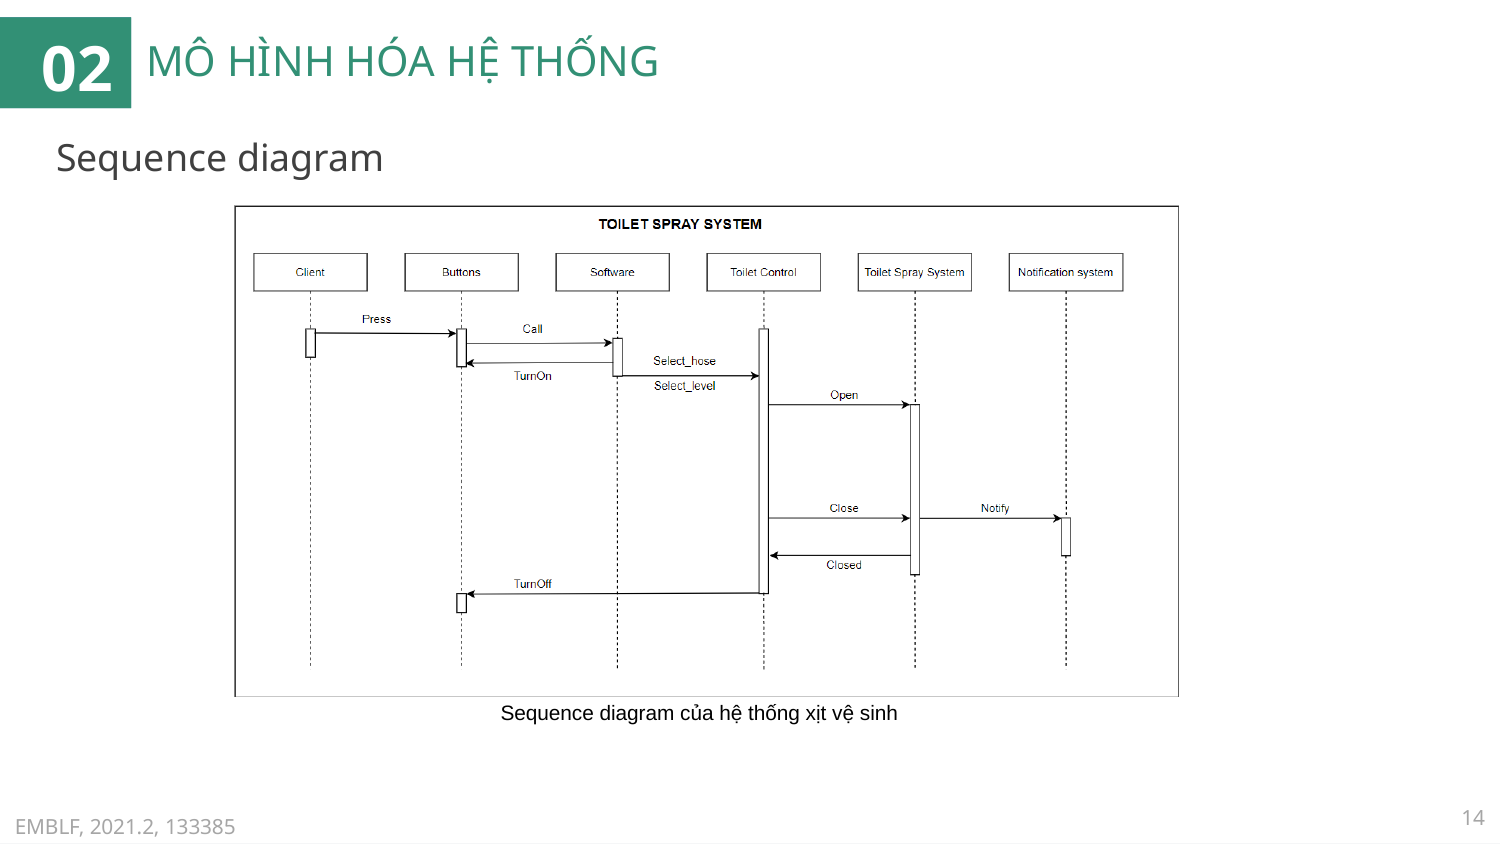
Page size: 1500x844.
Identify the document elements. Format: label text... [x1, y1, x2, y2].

text_box Sequence diagram [41, 126, 484, 186]
text_box 02 [30, 15, 147, 103]
picture [233, 204, 1179, 698]
text_box 14 [1139, 796, 1500, 837]
title MÔ HÌNH HÓA HỆ THỐNG [133, 17, 1179, 109]
text_box Sequence diagram của hệ thống xịt vệ sinh [485, 705, 913, 733]
text_box [0, 15, 133, 110]
text_box EMBLF, 2021.2, 133385 [0, 806, 782, 844]
